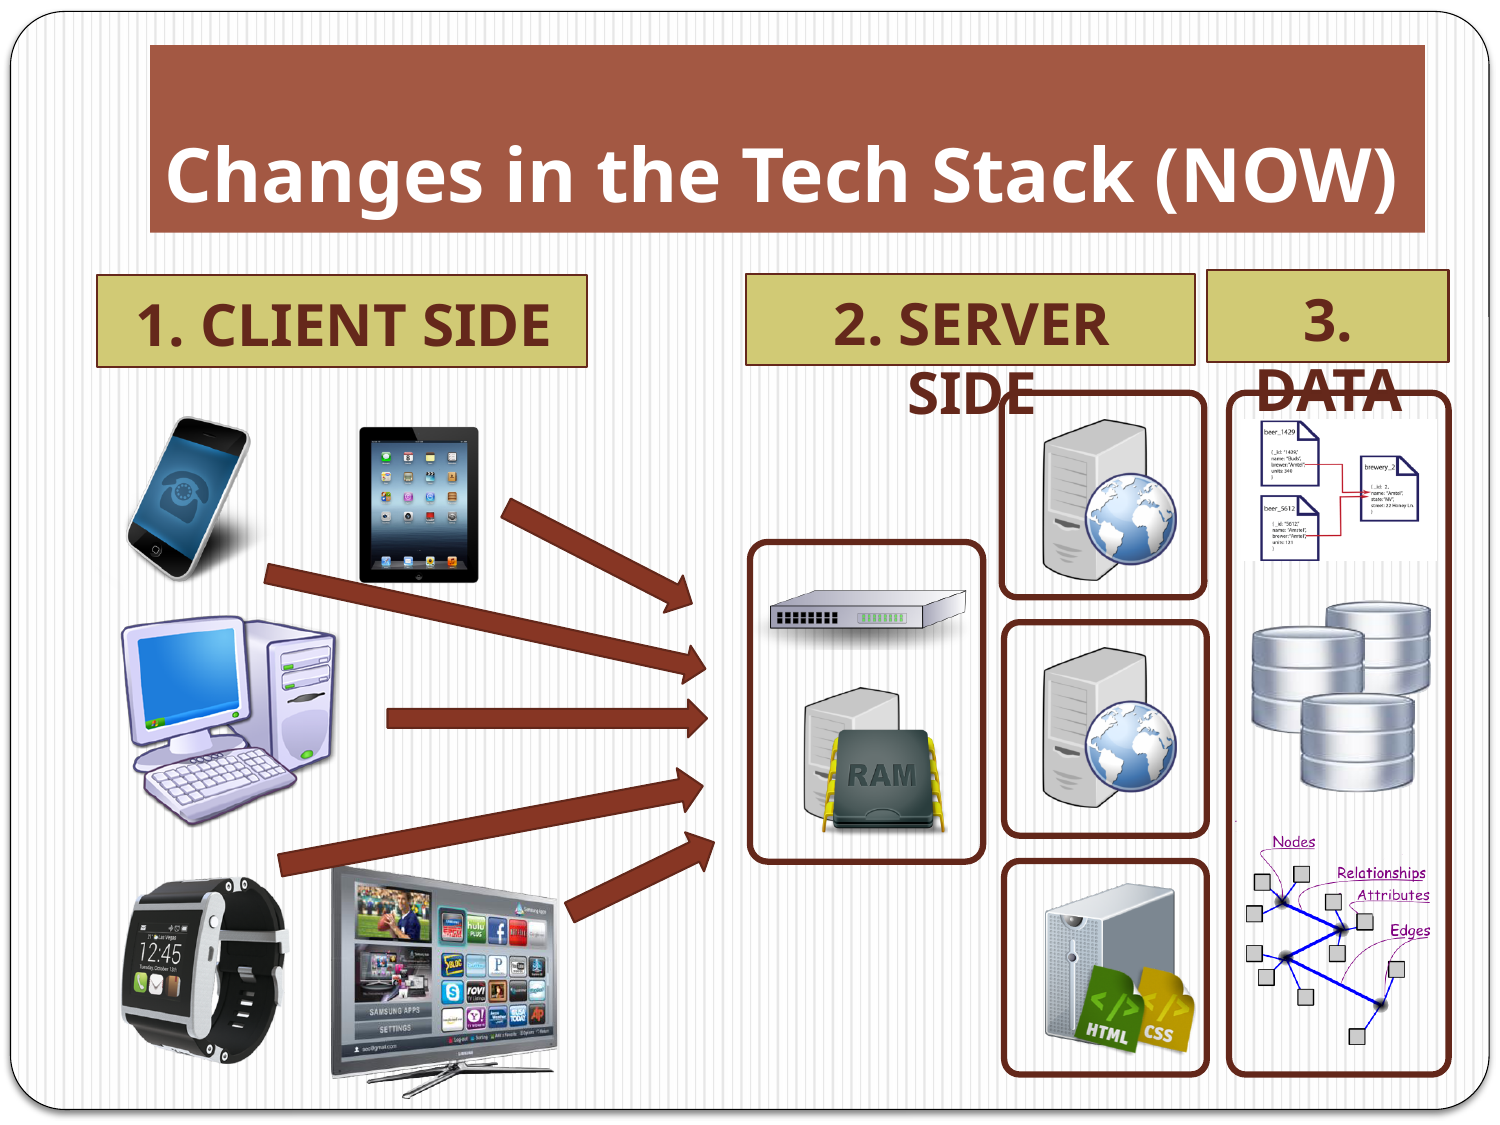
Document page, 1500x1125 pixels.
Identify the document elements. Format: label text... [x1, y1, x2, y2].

text_box [365, 606, 707, 685]
text_box [618, 552, 693, 614]
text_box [745, 273, 1196, 366]
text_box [1206, 269, 1449, 362]
text_box [50, 1, 101, 52]
picture [1241, 419, 1437, 562]
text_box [96, 274, 588, 367]
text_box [749, 392, 1473, 1075]
picture [1071, 961, 1196, 1056]
text_box [573, 831, 716, 924]
title Changes in the Tech Stack (NOW) [150, 45, 1425, 233]
text_box [310, 767, 704, 873]
picture [95, 375, 614, 596]
text_box [386, 698, 708, 739]
picture [1234, 819, 1449, 1045]
picture [320, 856, 567, 1103]
text_box [25, 0, 76, 27]
picture [74, 608, 345, 1090]
